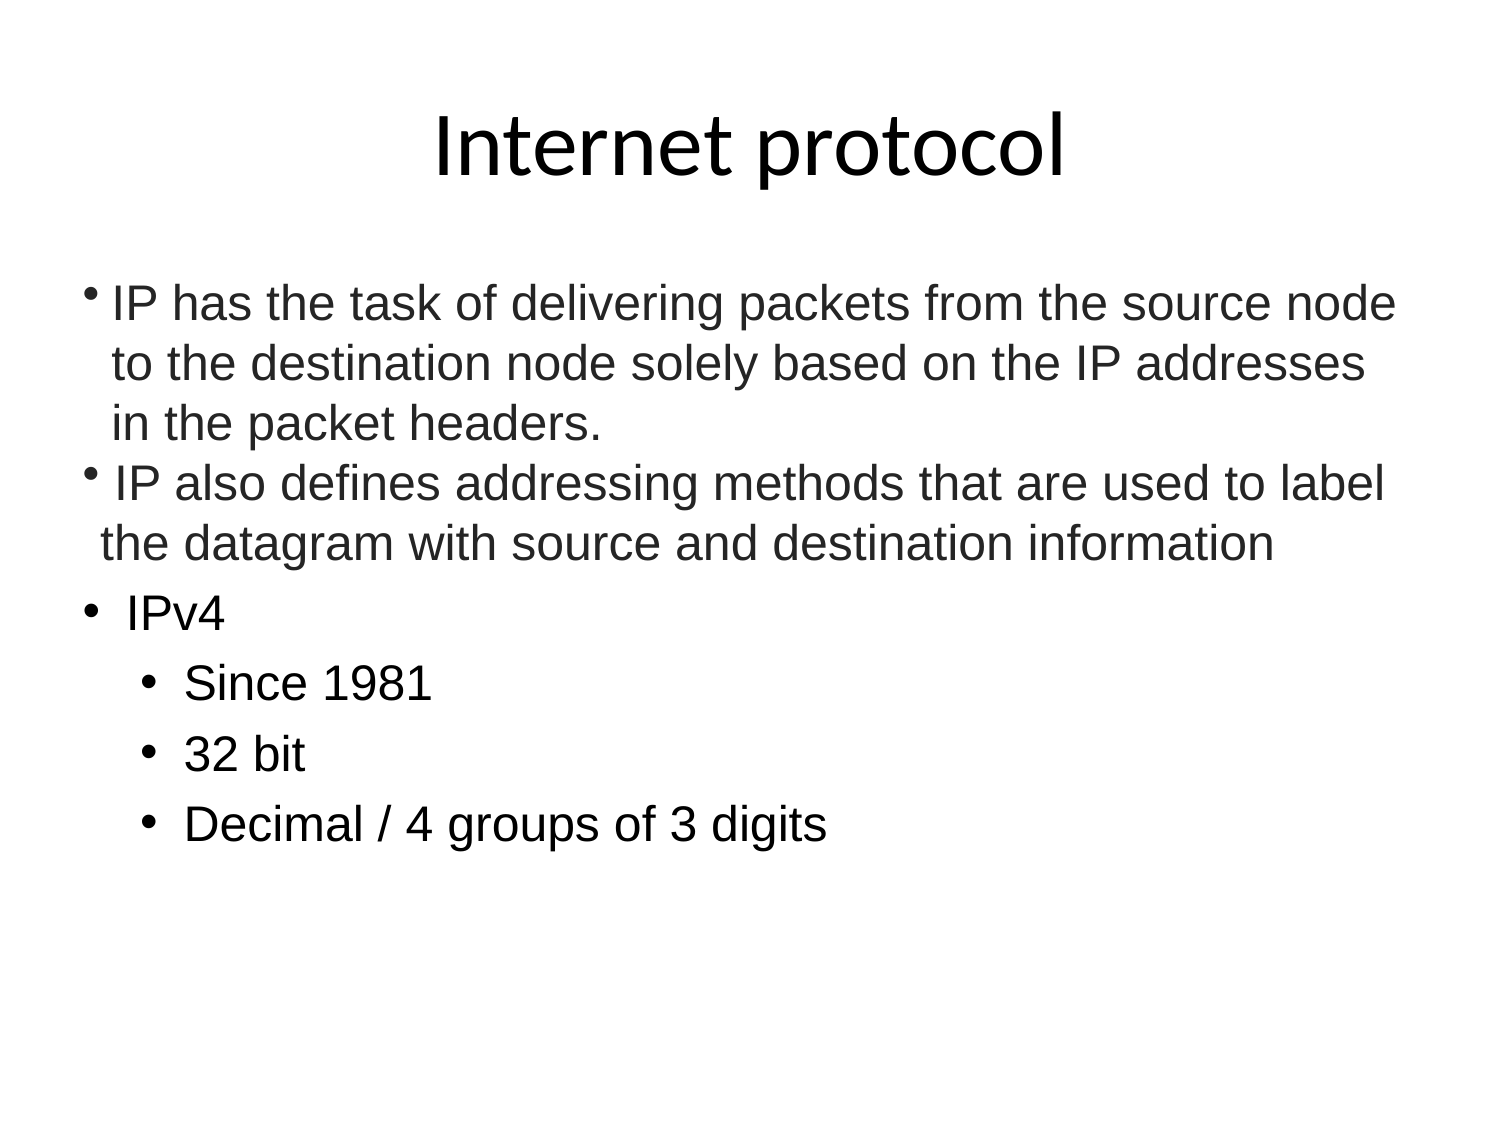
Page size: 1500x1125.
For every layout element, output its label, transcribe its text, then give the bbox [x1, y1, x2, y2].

list IP has the task of delivering packets from the source node to the destination node solely based on the IP addresses in the packet headers. IP also defines addressing methods that are used to label the datagram with source and destination information IPv4 Since 1981 32 bit Decimal / 4 groups of 3 digits [74, 261, 1426, 1006]
title Internet protocol [74, 44, 1426, 234]
